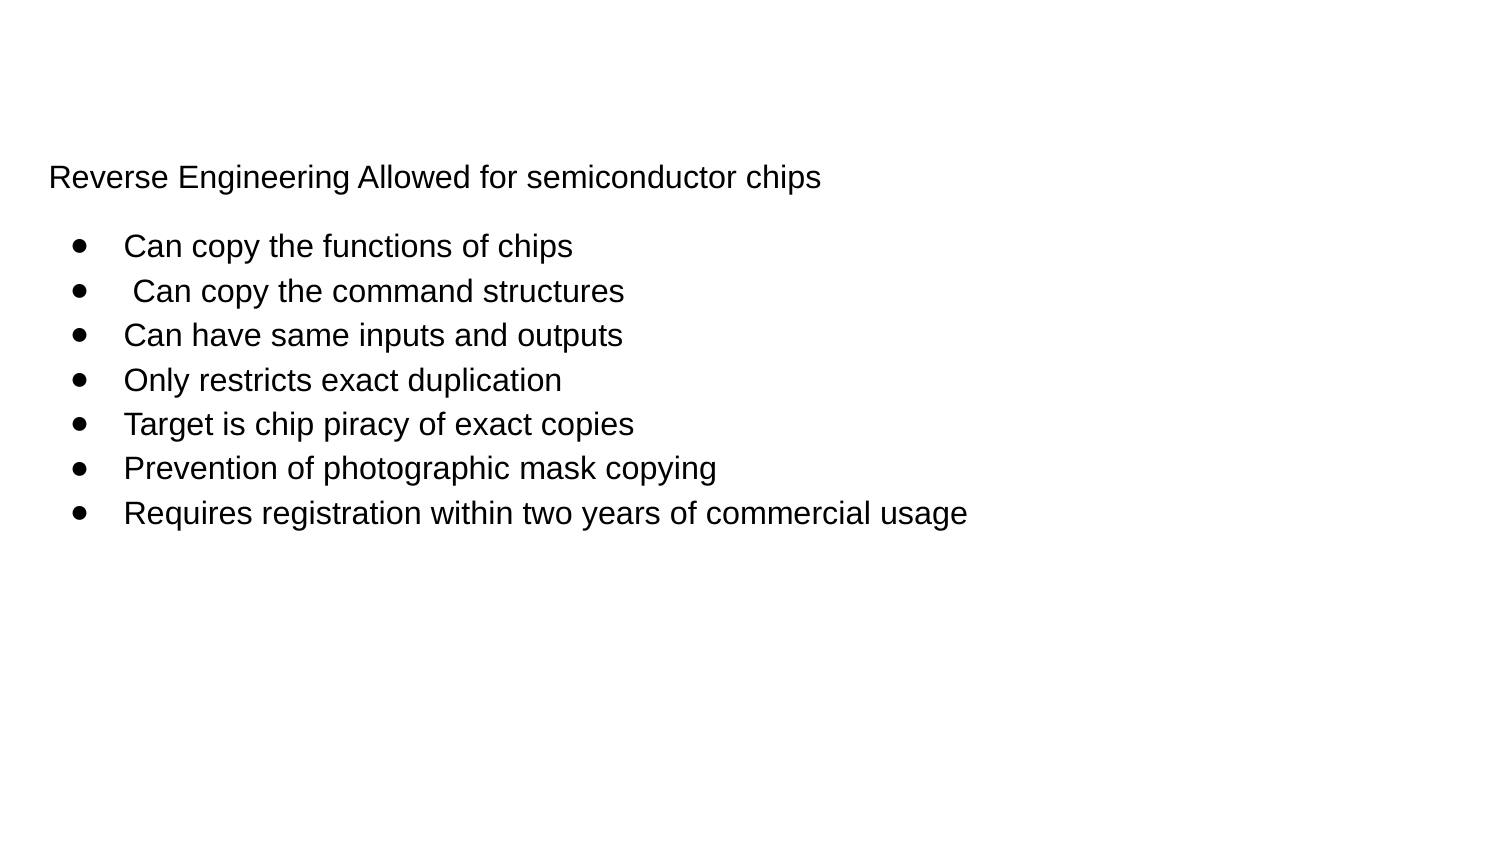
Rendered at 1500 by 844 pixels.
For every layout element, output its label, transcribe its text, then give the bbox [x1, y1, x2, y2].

list Reverse Engineering Allowed for semiconductor chips Can copy the functions of chips Can copy the command structures Can have same inputs and outputs Only restricts exact duplication Target is chip piracy of exact copies Prevention of photographic mask copying Requires registration within two years of commercial usage [33, 135, 1432, 696]
